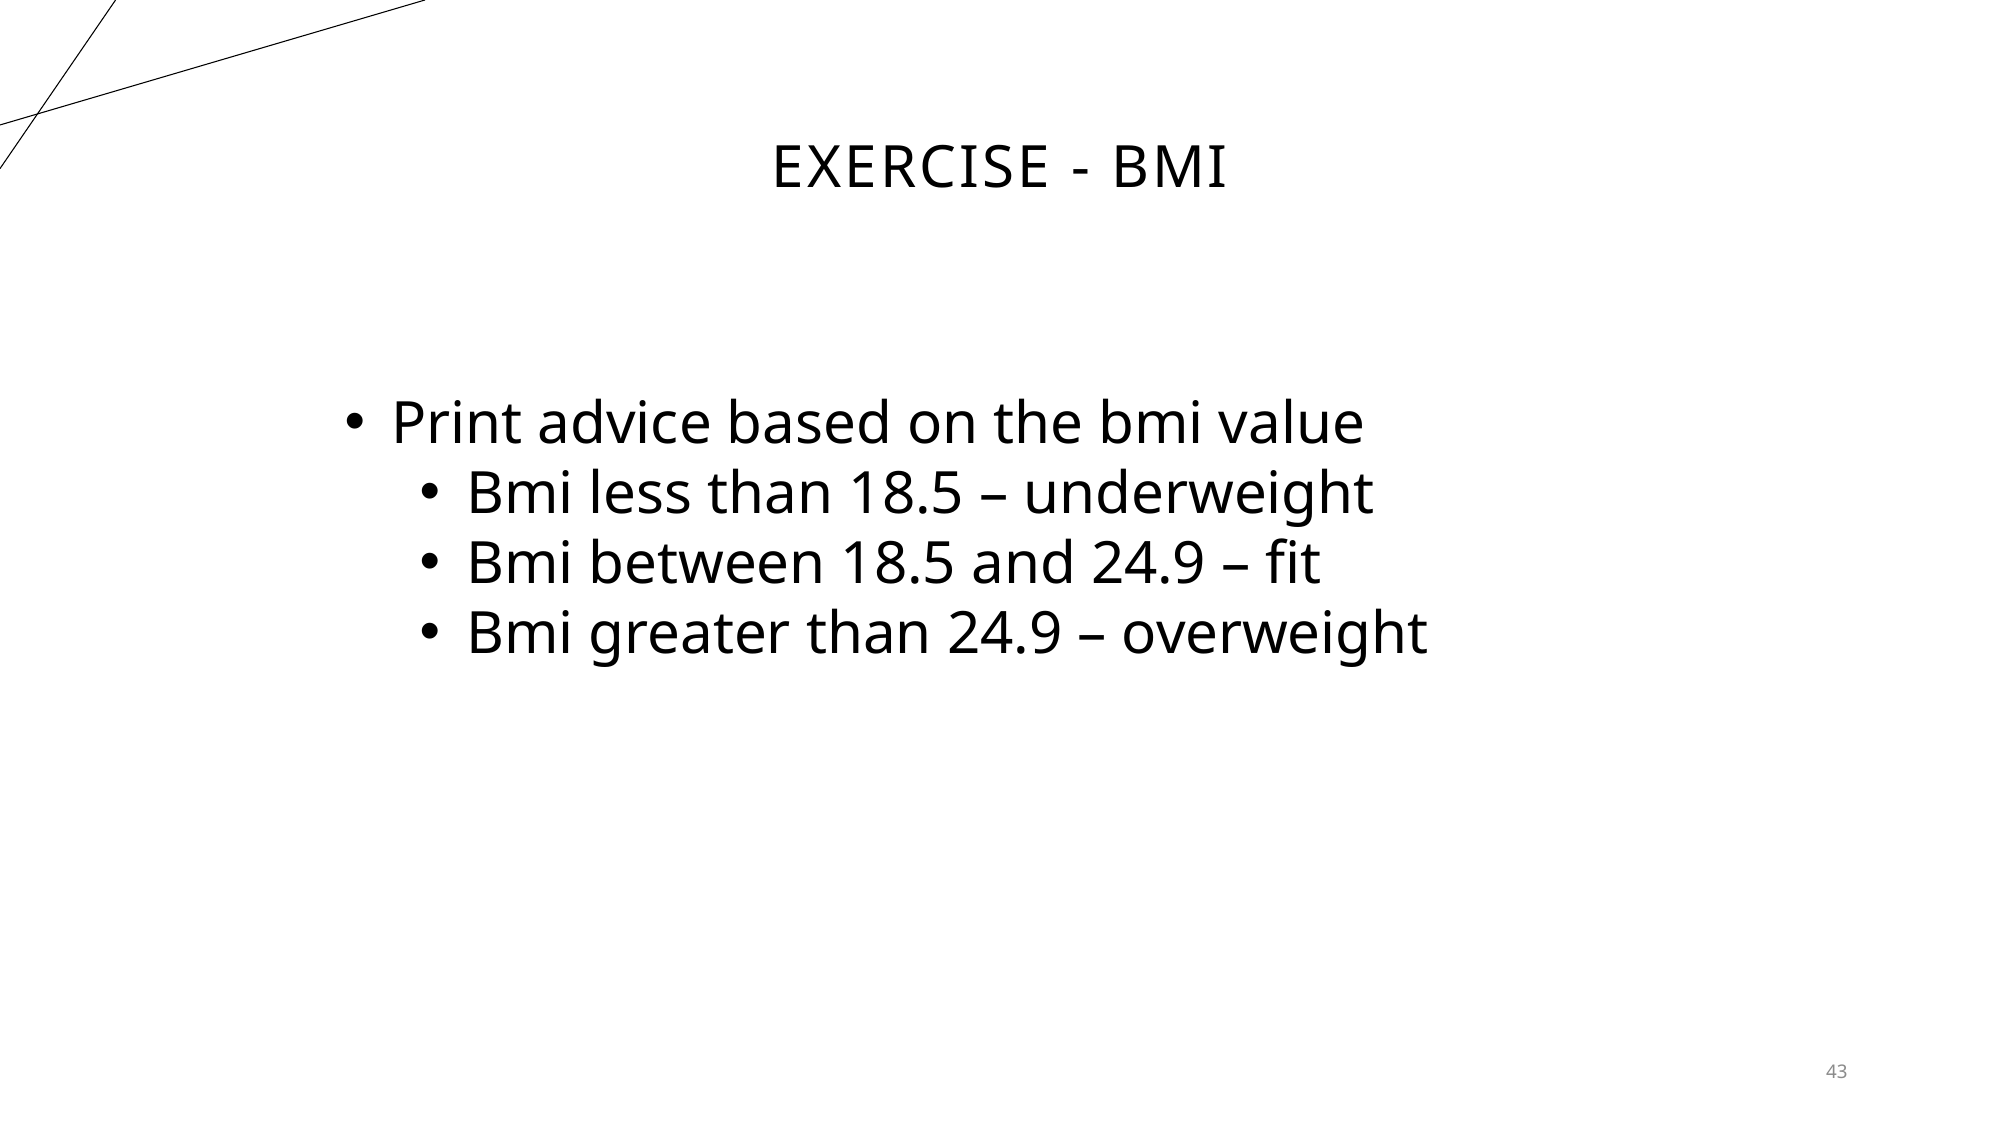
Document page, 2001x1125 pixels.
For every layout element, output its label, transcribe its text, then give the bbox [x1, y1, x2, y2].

slide_number 43 [1412, 1042, 1863, 1103]
title EXErcise - BMI [137, 59, 1863, 278]
text_box Print advice based on the bmi value Bmi less than 18.5 – underweight Bmi between 18.5 and 24.9 – fit Bmi greater than 24.9 – overweight [329, 378, 1700, 743]
